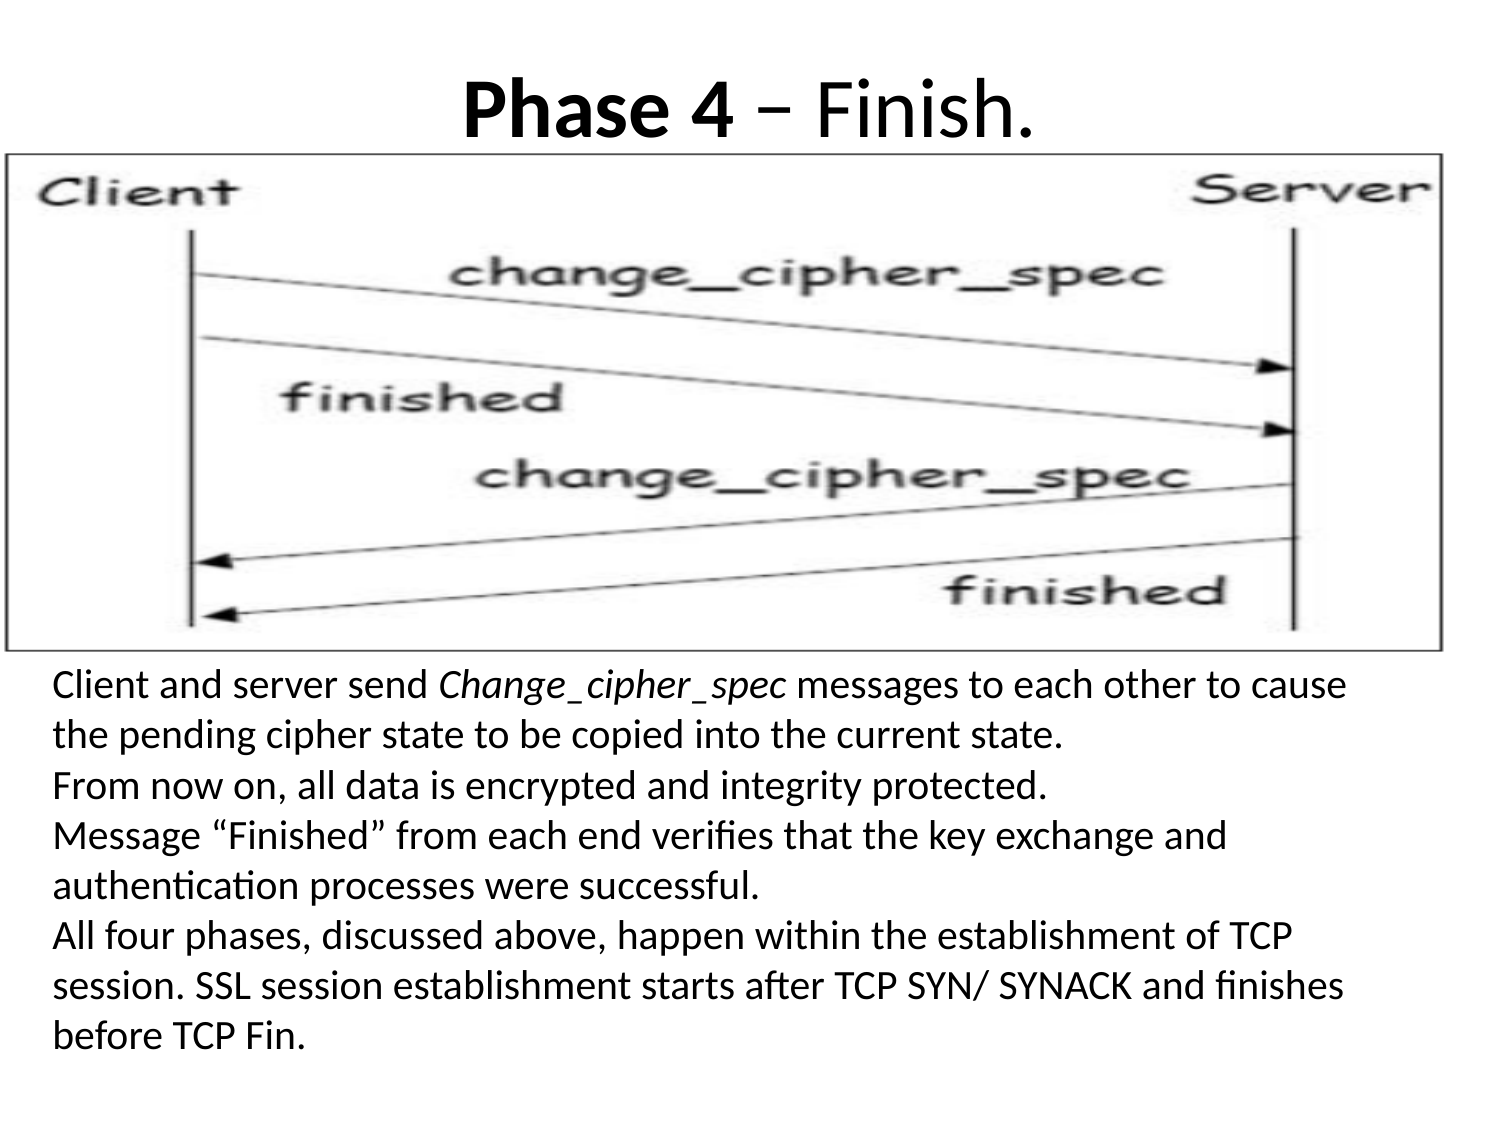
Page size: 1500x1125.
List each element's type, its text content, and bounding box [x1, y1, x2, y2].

text_box Client and server send Change_cipher_spec messages to each other to cause the pending cipher state to be copied into the current state. From now on, all data is encrypted and integrity protected. Message “Finished” from each end verifies that the key exchange and authentication processes were successful. All four phases, discussed above, happen within the establishment of TCP session. SSL session establishment starts after TCP SYN/ SYNACK and finishes before TCP Fin. [37, 664, 1413, 1065]
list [0, 149, 1451, 655]
title Phase 4 − Finish. [75, 45, 1425, 148]
